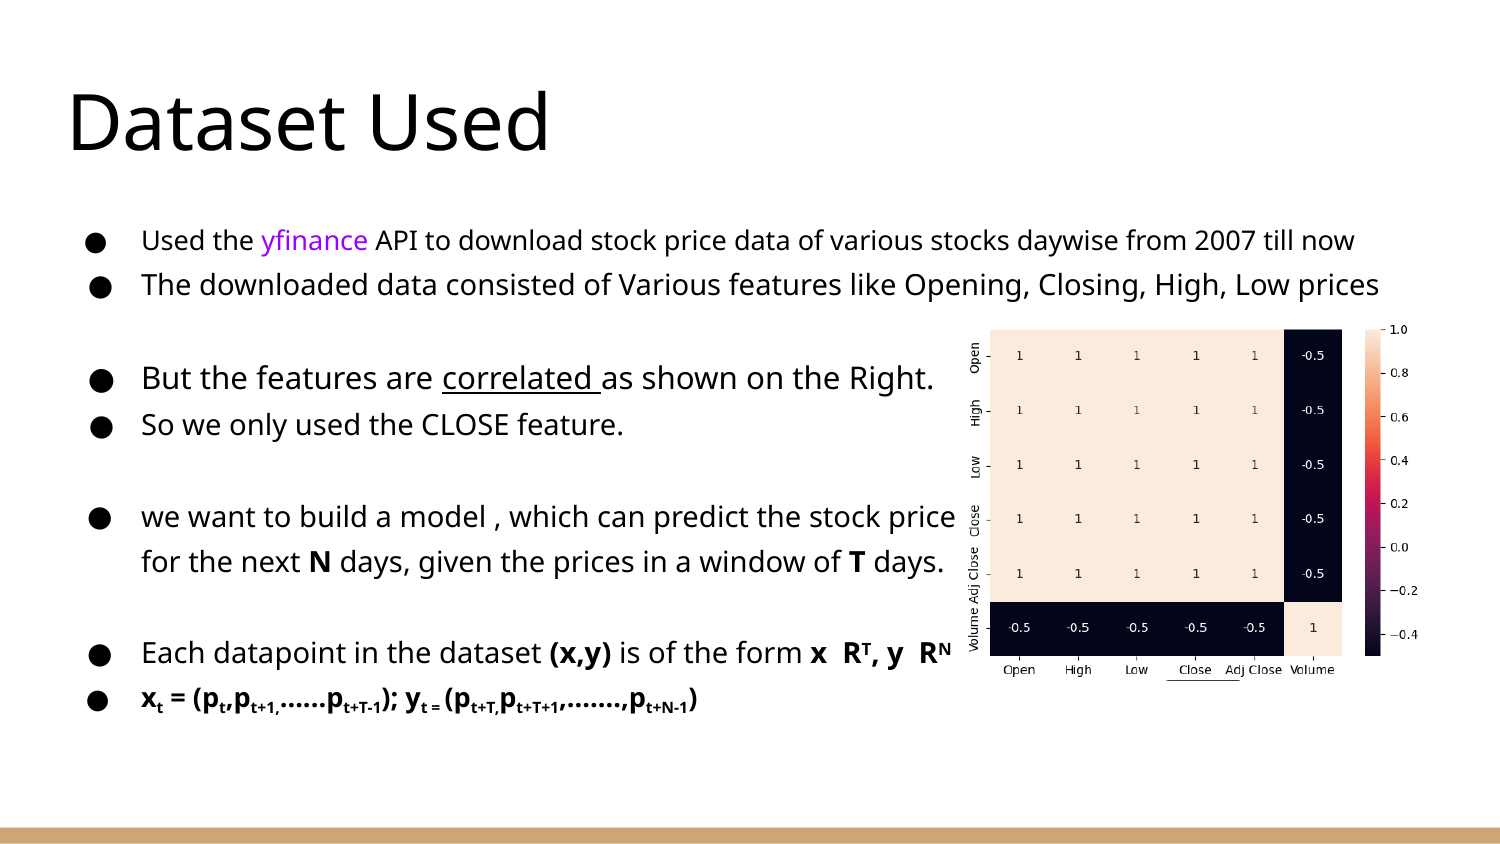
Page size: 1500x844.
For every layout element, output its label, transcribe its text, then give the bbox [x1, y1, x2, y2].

list Used the yfinance API to download stock price data of various stocks daywise from 2007 till now The downloaded data consisted of Various features like Opening, Closing, High, Low prices But the features are correlated as shown on the Right. So we only used the CLOSE feature. we want to build a model , which can predict the stock price for the next N days, given the prices in a window of T days. Each datapoint in the dataset (x,y) is of the form x RT, y RN xt = (pt,pt+1,......pt+T-1); yt = (pt+T,pt+T+1,.......,pt+N-1) [51, 200, 1449, 752]
picture [956, 306, 1428, 682]
title Dataset Used [51, 51, 1449, 189]
